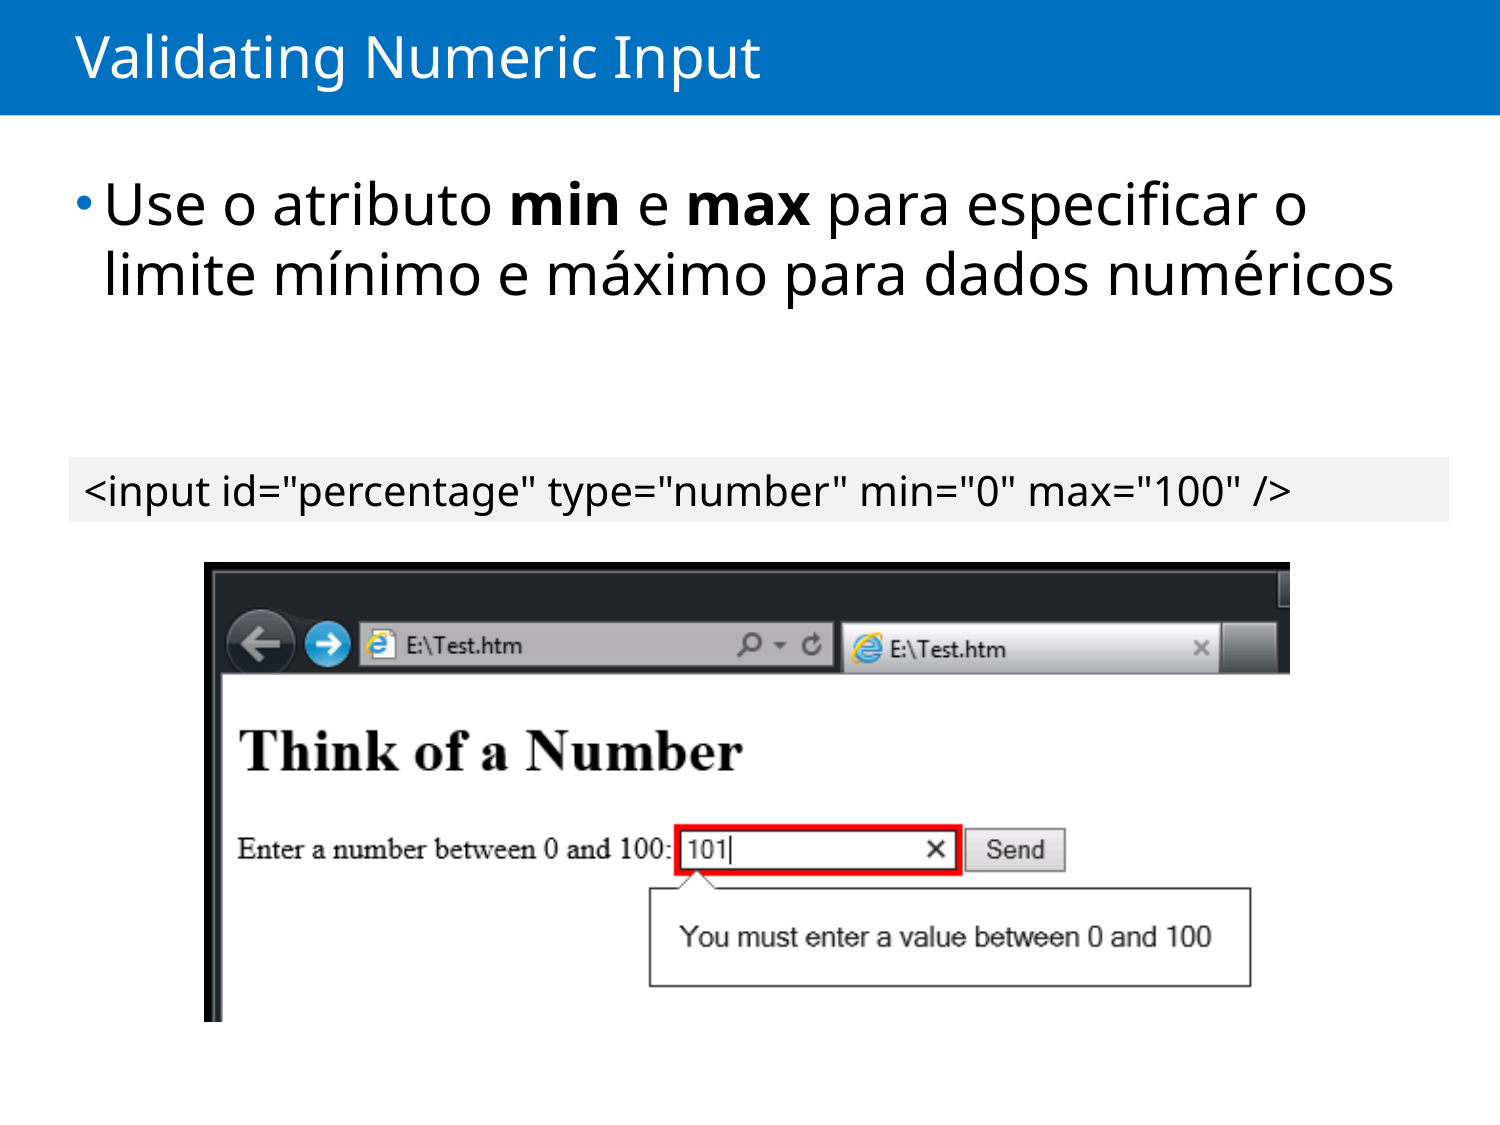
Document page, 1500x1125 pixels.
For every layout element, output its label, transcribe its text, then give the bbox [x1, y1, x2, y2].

text_box <input id="percentage" type="number" min="0" max="100" /> [68, 457, 1449, 522]
text_box Use o atributo min e max para especificar o limite mínimo e máximo para dados numéricos [75, 167, 1408, 457]
title Validating Numeric Input [75, 0, 1351, 122]
picture [203, 562, 1291, 1022]
text_box Use o atributo min e max para especificar o limite mínimo e máximo para dados numéricos [75, 522, 1408, 1012]
